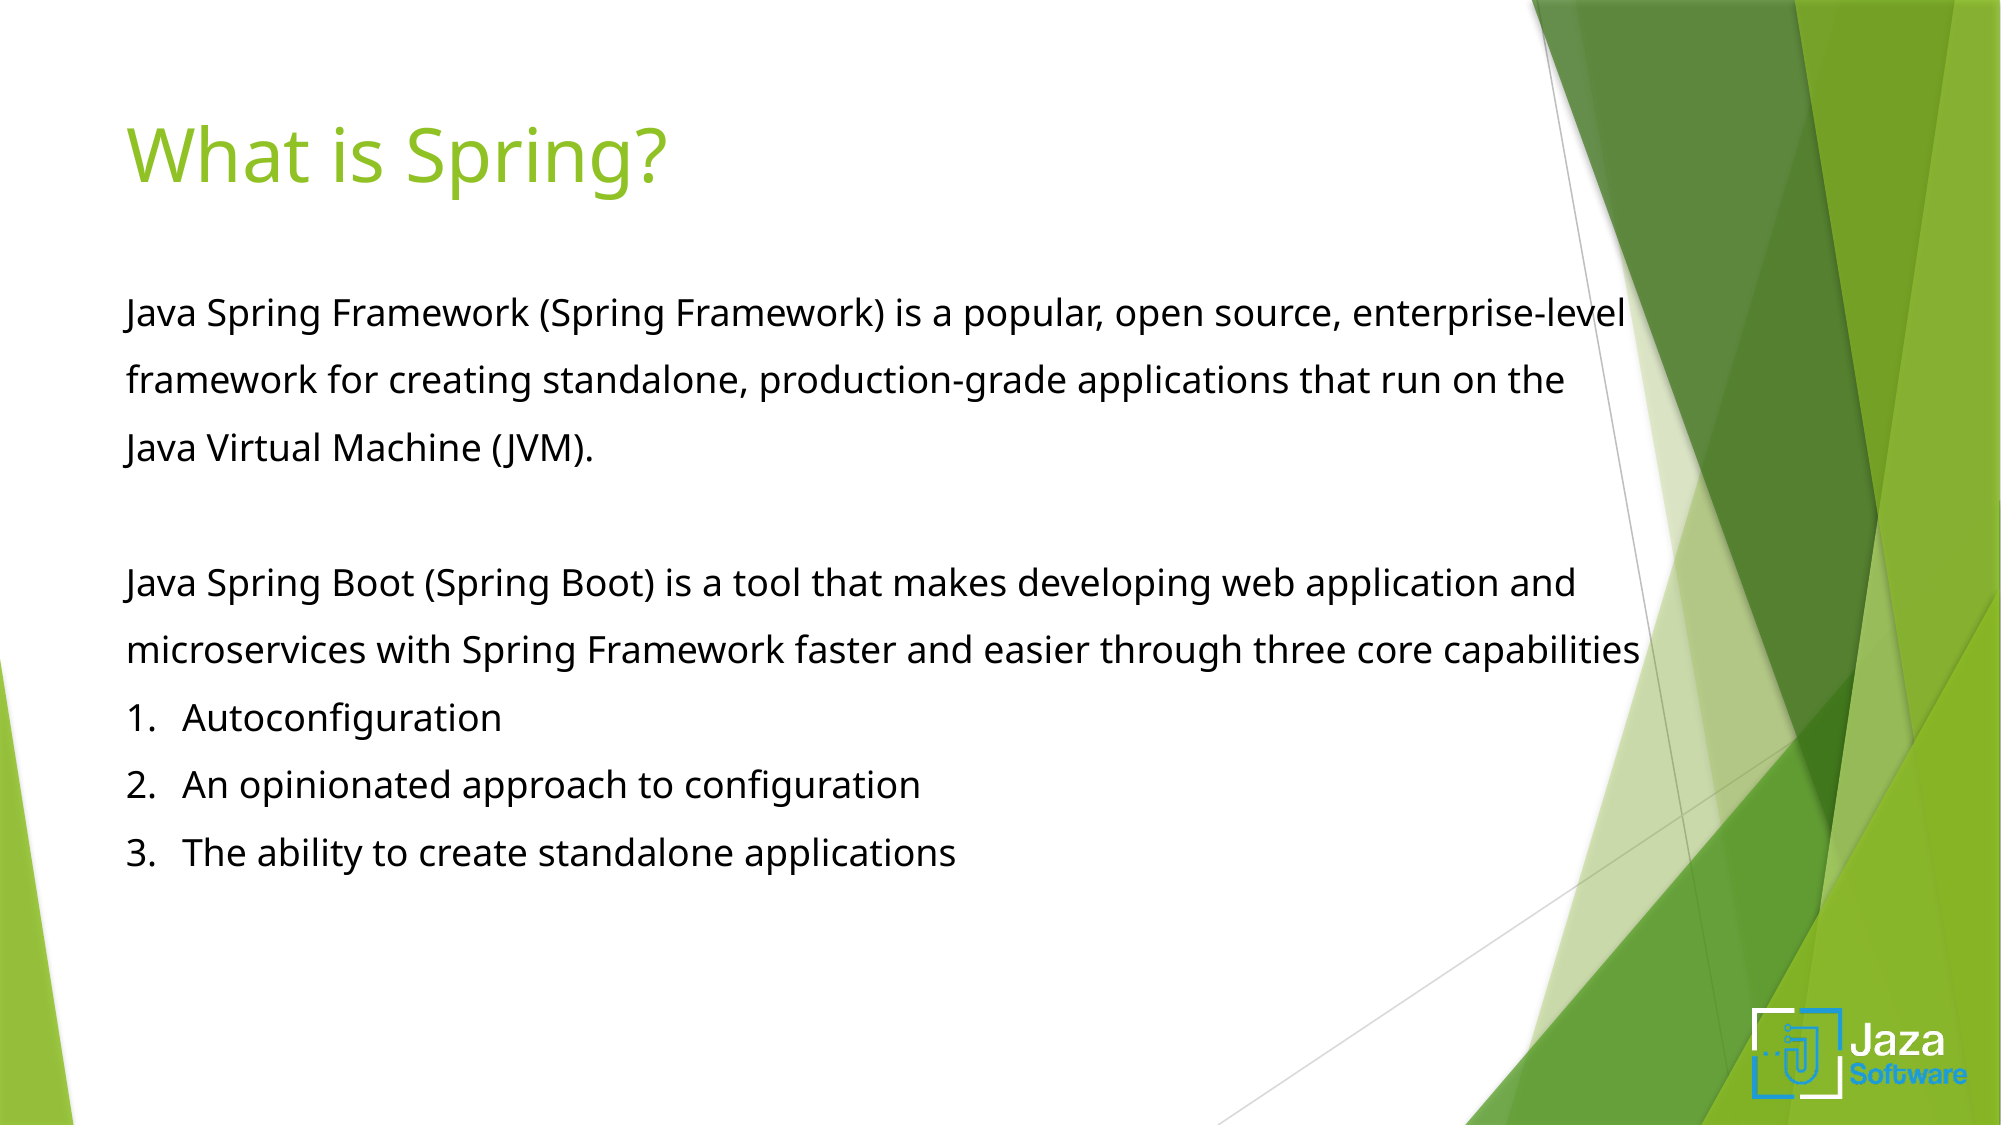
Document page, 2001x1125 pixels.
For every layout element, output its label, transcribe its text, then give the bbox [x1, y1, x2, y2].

picture [1751, 1008, 1967, 1099]
text_box Java Spring Framework (Spring Framework) is a popular, open source, enterprise-level framework for creating standalone, production-grade applications that run on the Java Virtual Machine (JVM). Java Spring Boot (Spring Boot) is a tool that makes developing web application and microservices with Spring Framework faster and easier through three core capabilities Autoconfiguration An opinionated approach to configuration The ability to create standalone applications [111, 258, 1661, 1017]
title What is Spring? [111, 99, 1522, 258]
